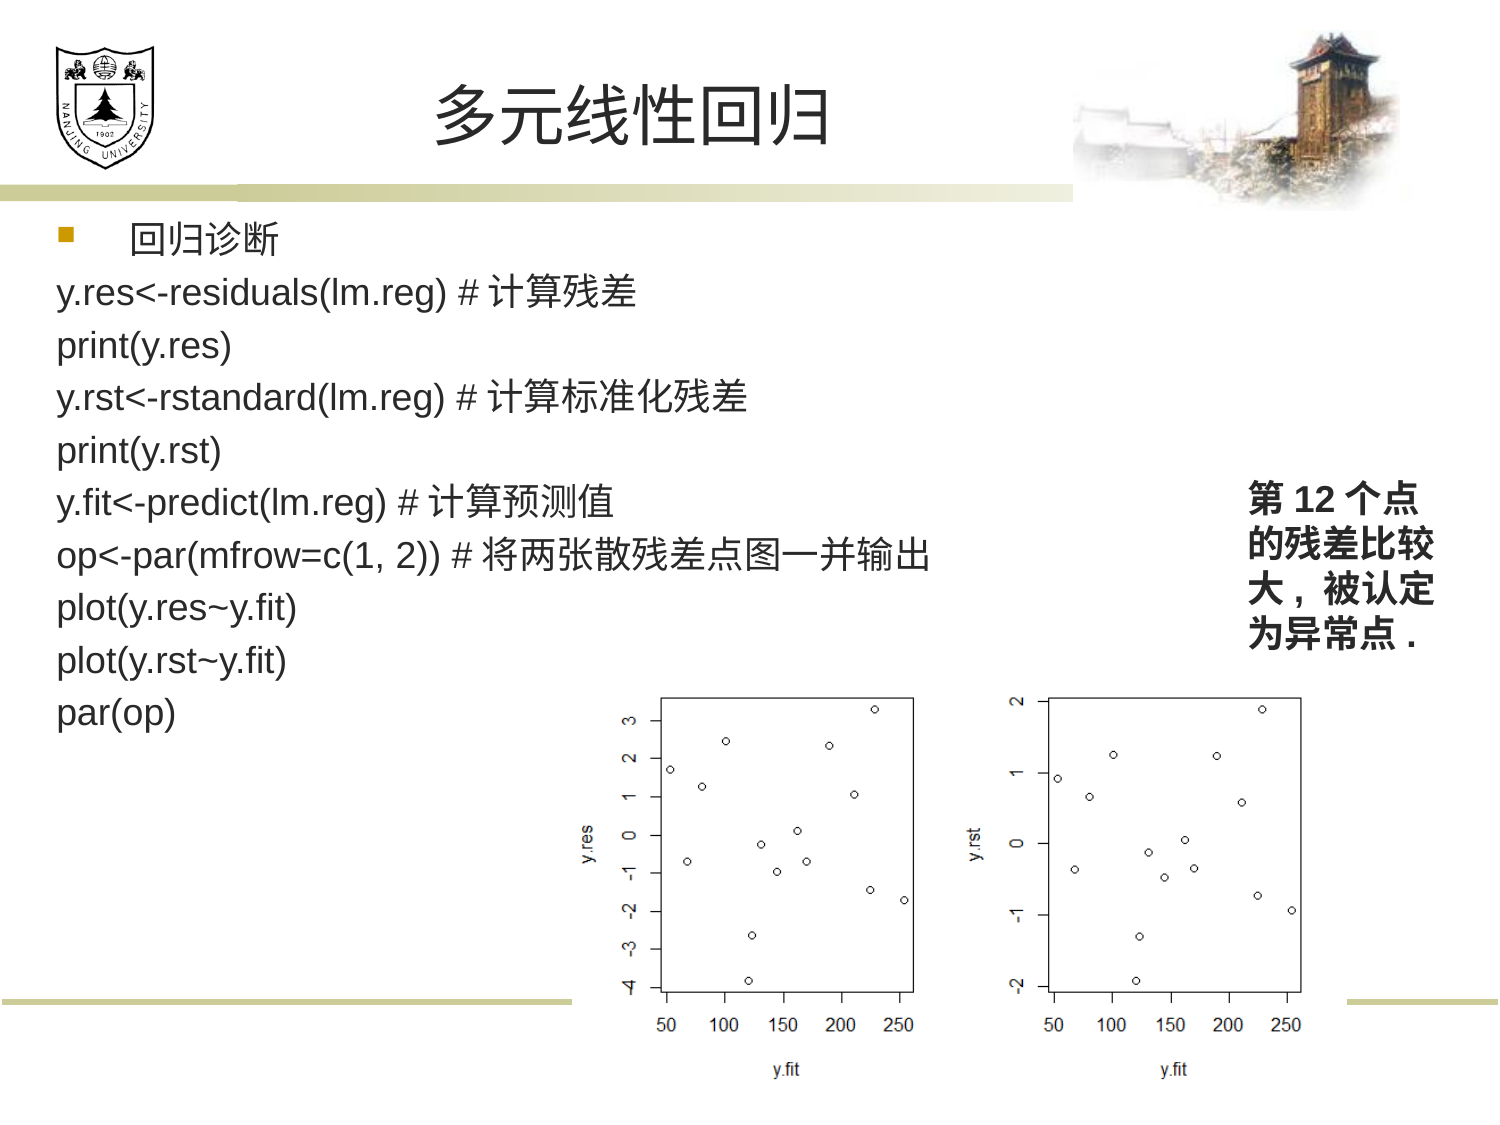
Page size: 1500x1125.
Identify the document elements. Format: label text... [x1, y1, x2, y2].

text_box 第12个点的残差比较大, 被认定为异常点. [1232, 467, 1461, 663]
list 回归诊断 y.res<-residuals(lm.reg) #计算残差 print(y.res) y.rst<-rstandard(lm.reg) #计算标准化残差 print(y.rst) y.fit<-predict(lm.reg) #计算预测值 op<-par(mfrow=c(1, 2)) #将两张散残差点图一并输出 plot(y.res~y.fit) plot(y.rst~y.fit) par(op) [41, 208, 1471, 964]
picture [2, 609, 1498, 1104]
picture [1073, 30, 1400, 208]
title 多元线性回归 [171, 66, 1093, 161]
picture [50, 42, 160, 173]
